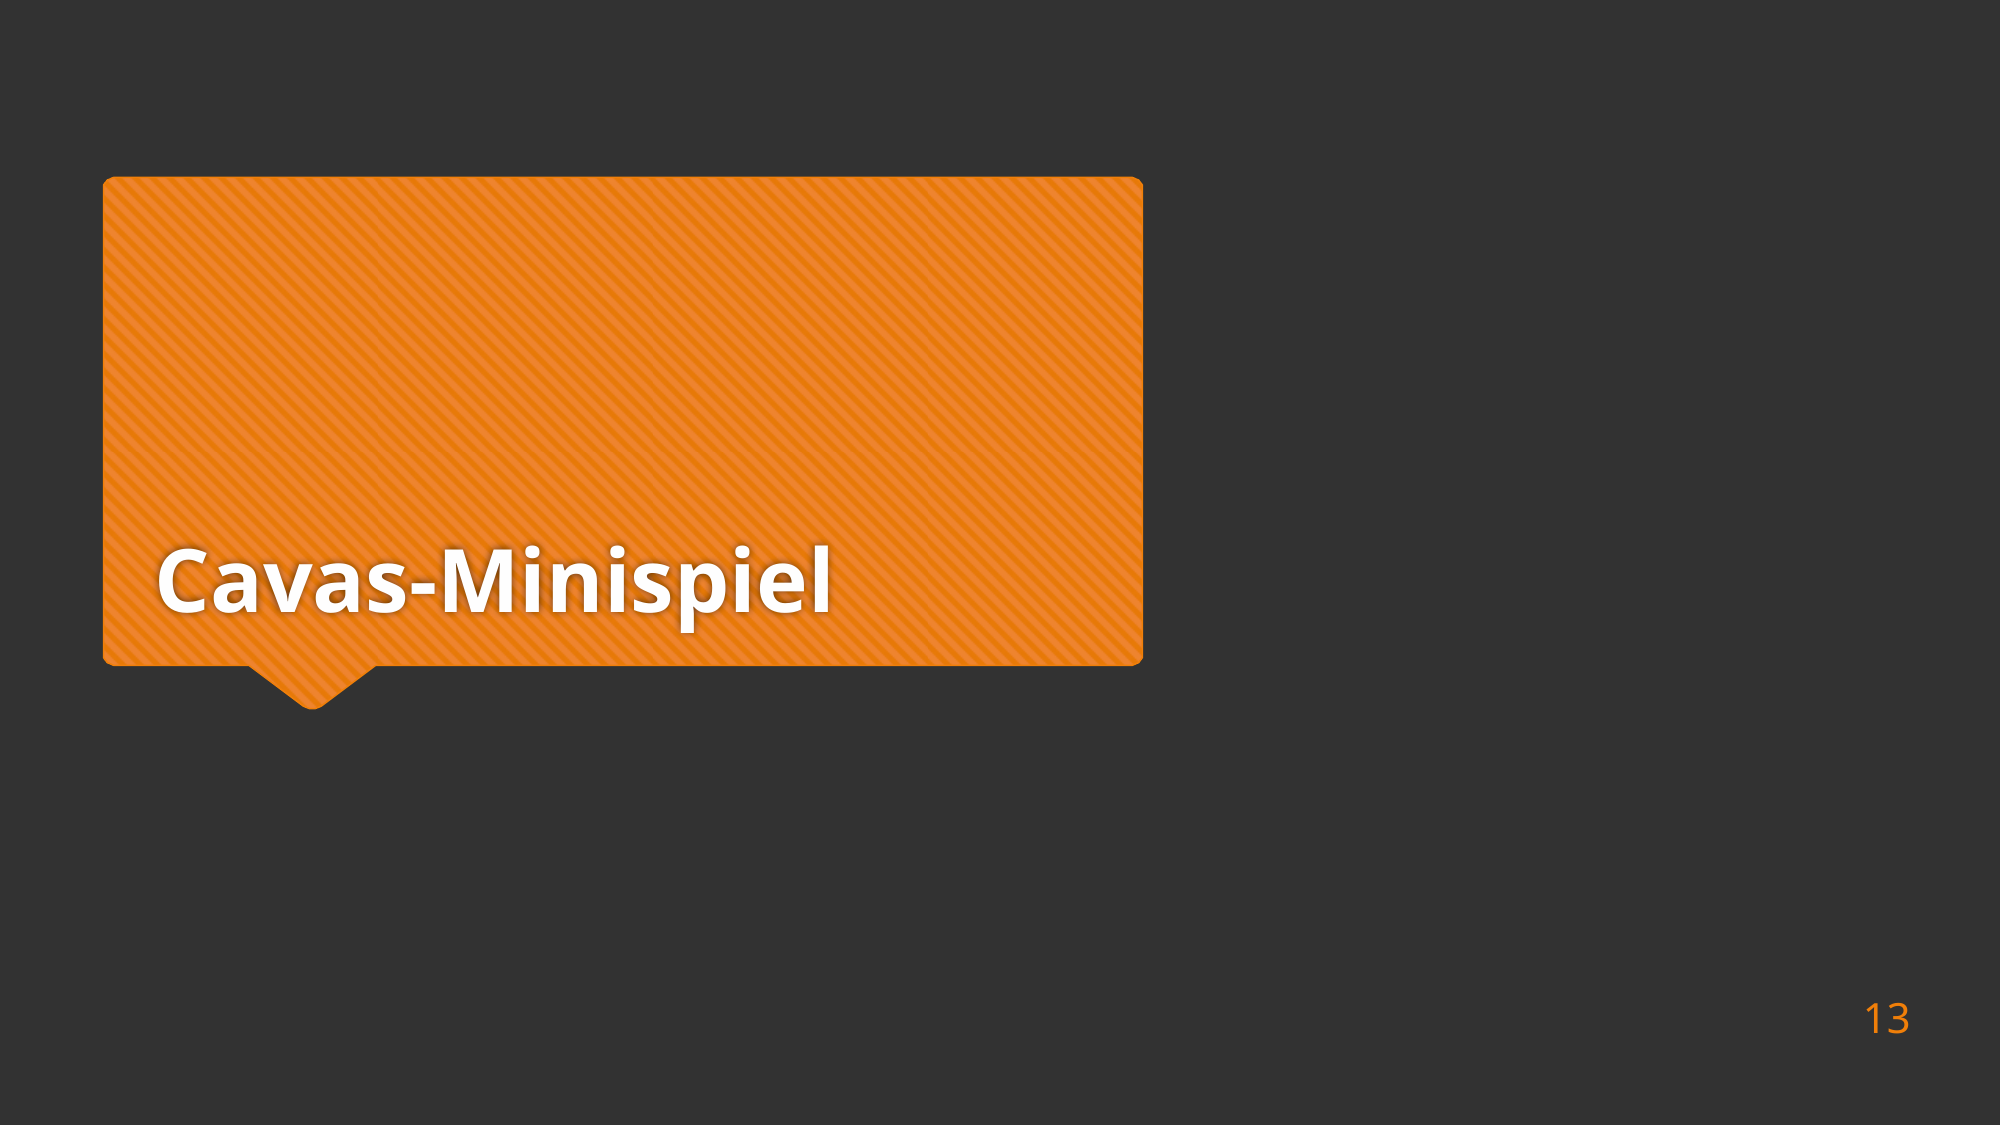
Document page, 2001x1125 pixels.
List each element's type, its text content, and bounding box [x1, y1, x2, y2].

title Cavas-Minispiel [139, 203, 1107, 638]
slide_number 13 [1751, 970, 1926, 1051]
